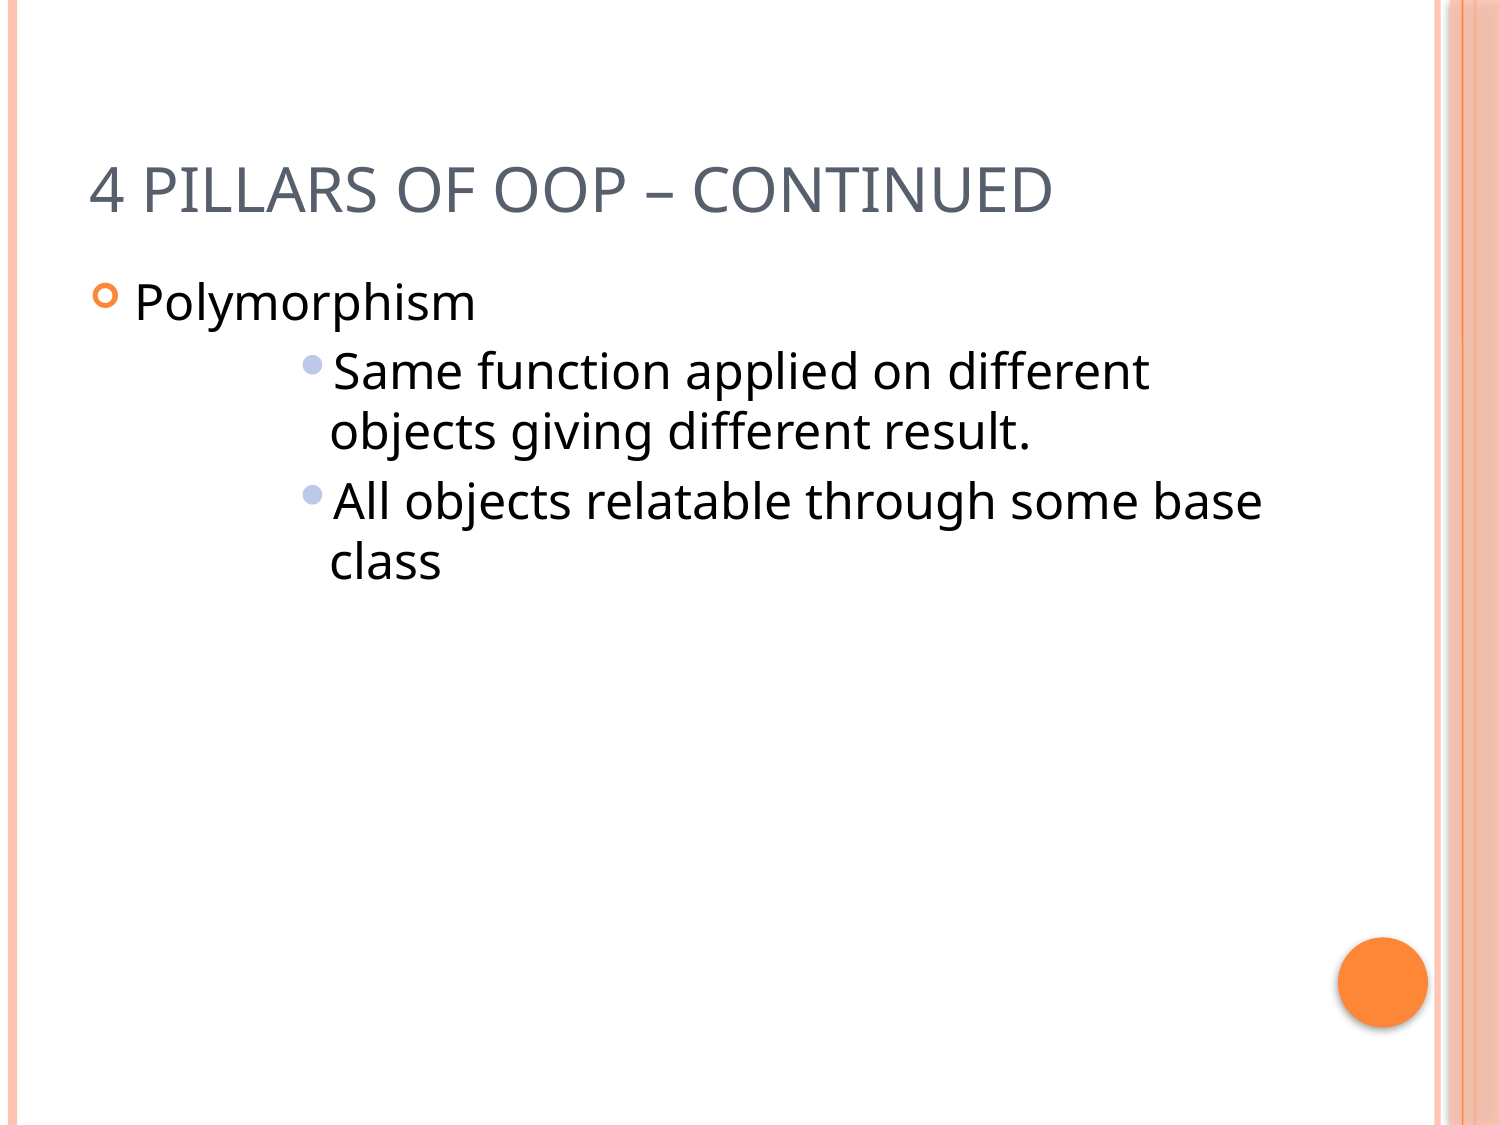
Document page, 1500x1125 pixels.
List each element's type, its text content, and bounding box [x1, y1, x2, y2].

title 4 pillars of OOP – continued [75, 45, 1300, 233]
list Polymorphism Same function applied on different objects giving different result. All objects relatable through some base class [75, 262, 1300, 1062]
